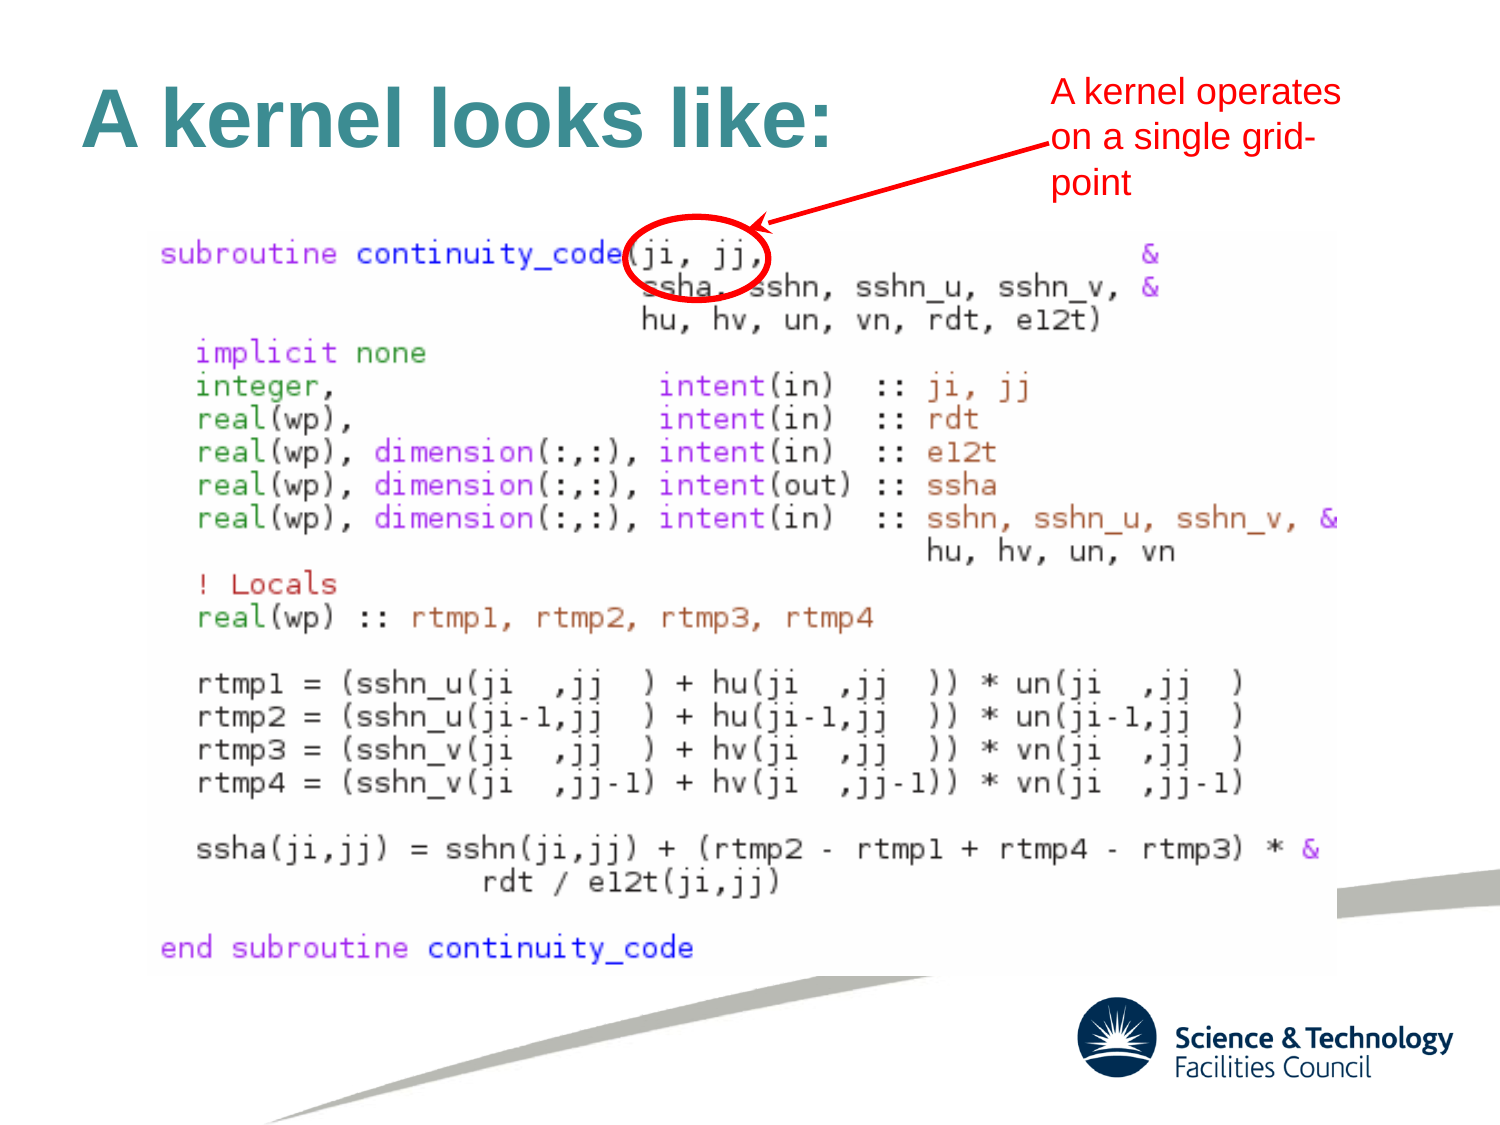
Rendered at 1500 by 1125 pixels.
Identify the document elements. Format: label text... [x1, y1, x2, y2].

picture [147, 231, 1500, 1125]
text_box A kernel looks like: [64, 56, 619, 173]
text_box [624, 52, 1362, 301]
